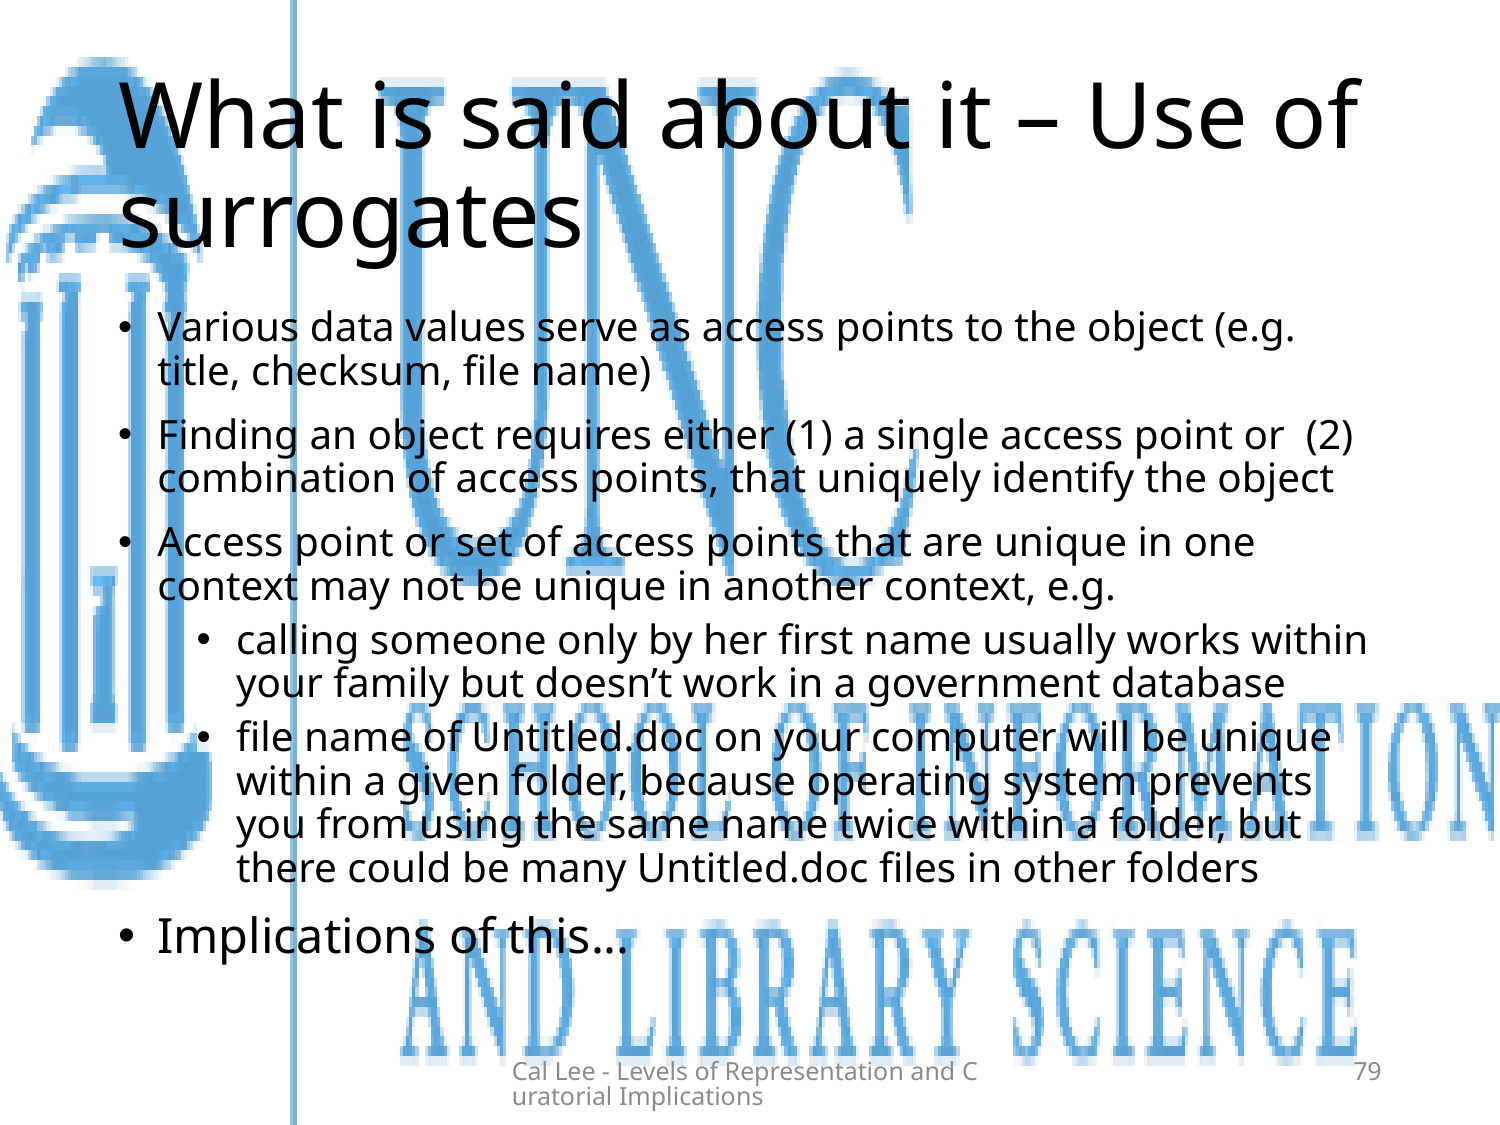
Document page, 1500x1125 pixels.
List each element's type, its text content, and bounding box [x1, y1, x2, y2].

slide_number 79 [1059, 1042, 1397, 1103]
list Various data values serve as access points to the object (e.g. title, checksum, file name) Finding an object requires either (1) a single access point or (2) combination of access points, that uniquely identify the object Access point or set of access points that are unique in one context may not be unique in another context, e.g. calling someone only by her first name usually works within your family but doesn’t work in a government database file name of Untitled.doc on your computer will be unique within a given folder, because operating system prevents you from using the same name twice within a folder, but there could be many Untitled.doc files in other folders Implications of this... [103, 299, 1397, 1014]
footer Cal Lee - Levels of Representation and Curatorial Implications [496, 1042, 1004, 1103]
picture [0, 0, 1500, 1125]
title What is said about it – Use of surrogates [103, 59, 1397, 278]
